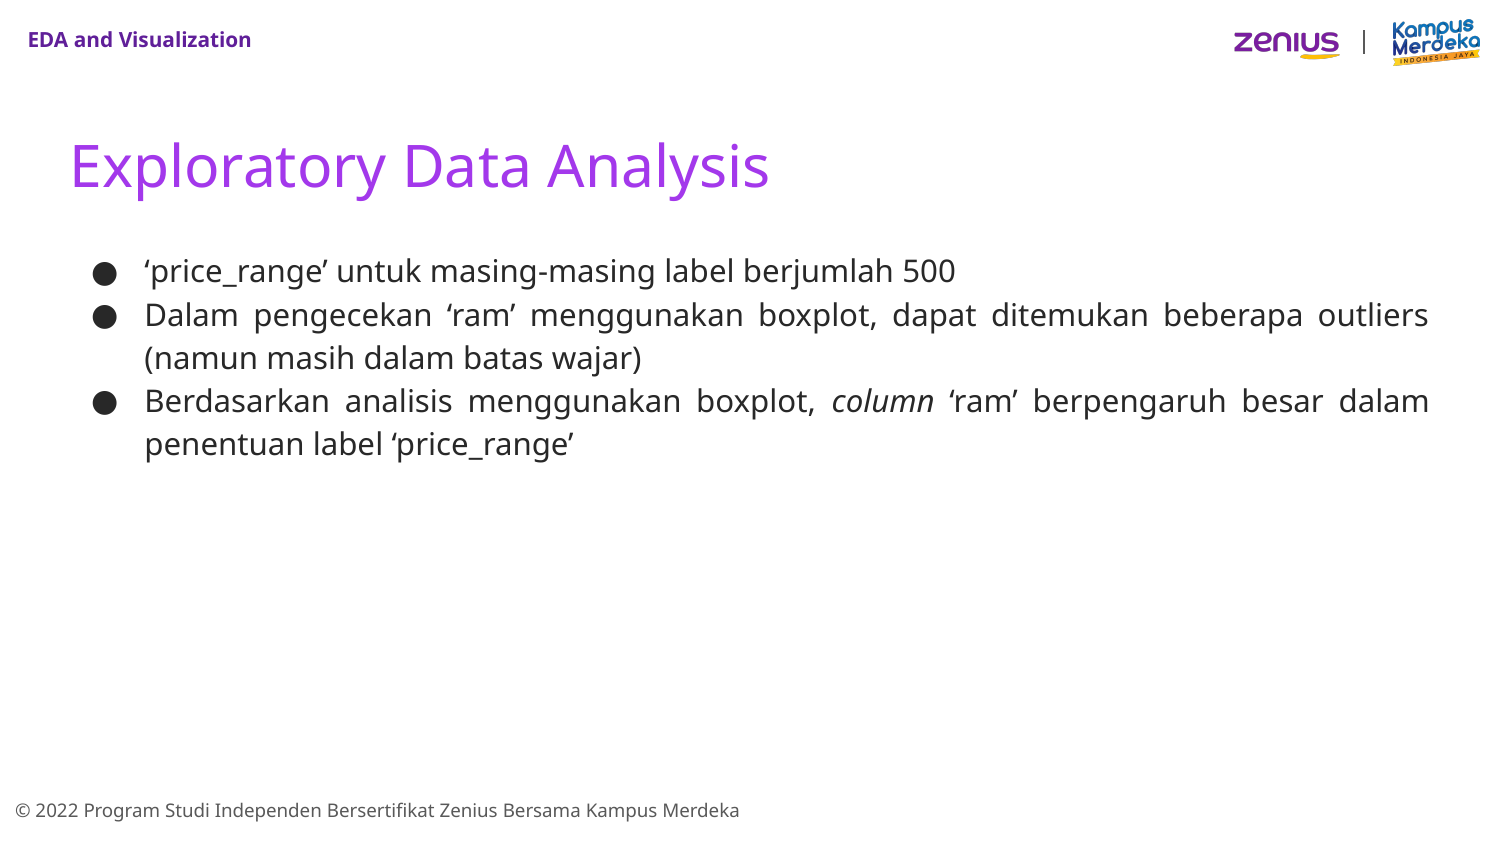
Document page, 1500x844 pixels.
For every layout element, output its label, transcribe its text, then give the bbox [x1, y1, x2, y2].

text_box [1230, 15, 1480, 69]
text_box EDA and Visualization [12, 14, 1011, 65]
list ‘price_range’ untuk masing-masing label berjumlah 500 Dalam pengecekan ‘ram’ menggunakan boxplot, dapat ditemukan beberapa outliers (namun masih dalam batas wajar) Berdasarkan analisis menggunakan boxplot, column ‘ram’ berpengaruh besar dalam penentuan label ‘price_range’ [54, 232, 1446, 763]
title Exploratory Data Analysis [54, 96, 1446, 232]
text_box © 2022 Program Studi Independen Bersertifikat Zenius Bersama Kampus Merdeka [0, 787, 1468, 833]
